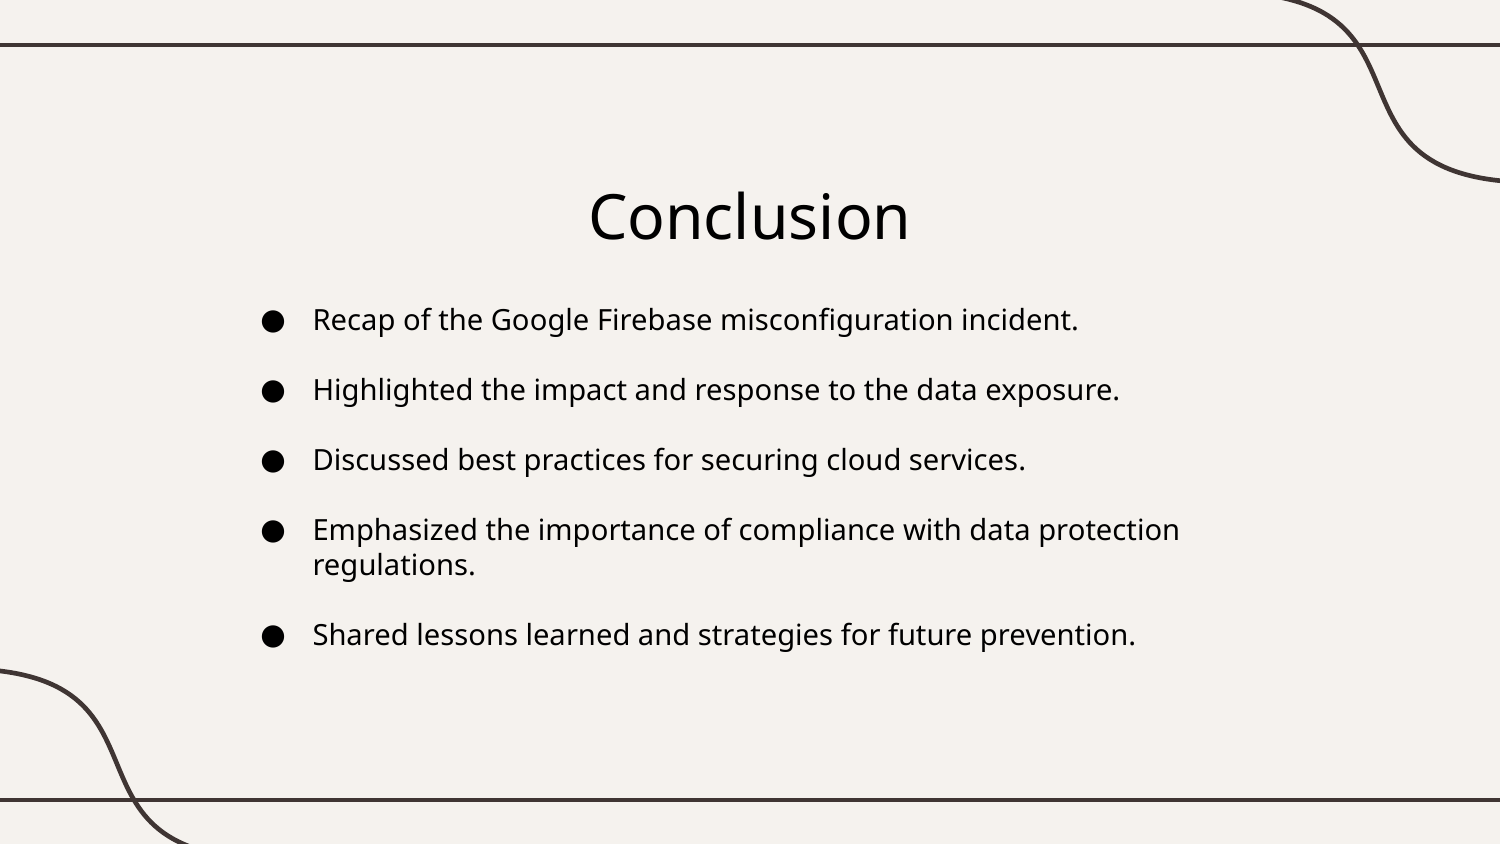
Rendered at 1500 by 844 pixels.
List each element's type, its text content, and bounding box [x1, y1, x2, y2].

subtitle Recap of the Google Firebase misconfiguration incident. Highlighted the impact and response to the data exposure. Discussed best practices for securing cloud services. Emphasized the importance of compliance with data protection regulations. Shared lessons learned and strategies for future prevention. [222, 286, 1278, 682]
title Conclusion [222, 161, 1278, 256]
